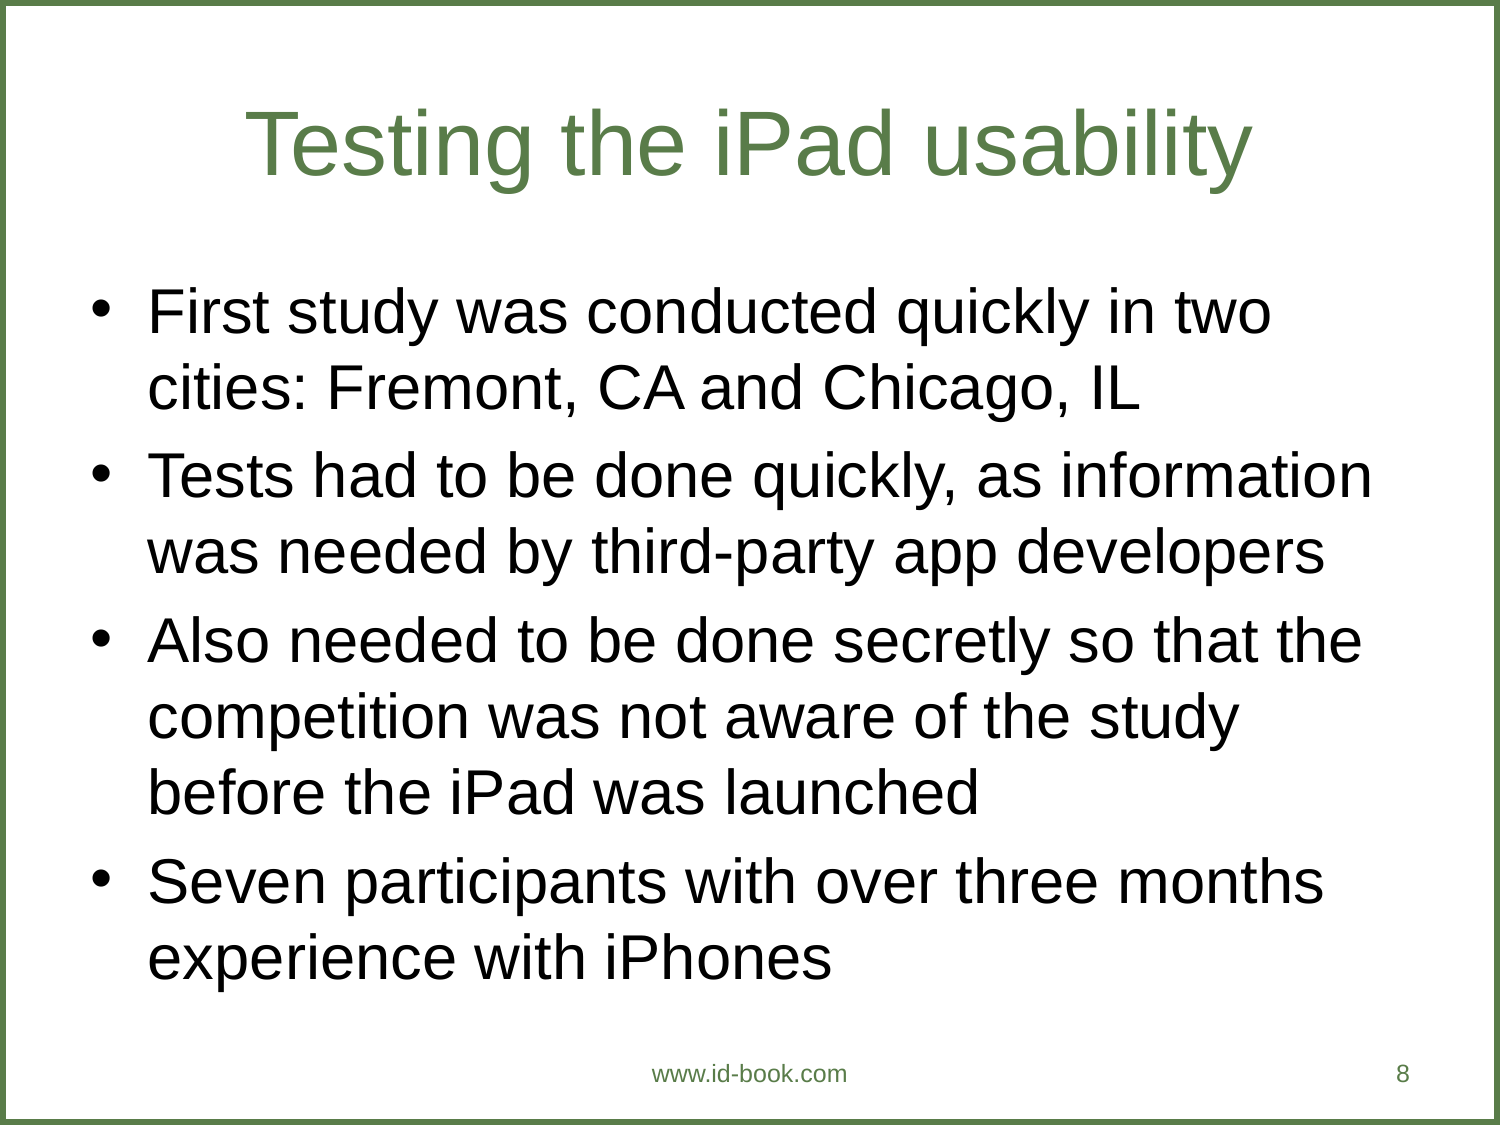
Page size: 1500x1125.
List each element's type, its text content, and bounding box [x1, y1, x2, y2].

slide_number 8 [1074, 1042, 1425, 1103]
title Testing the iPad usability [75, 45, 1425, 233]
list First study was conducted quickly in two cities: Fremont, CA and Chicago, IL Tests had to be done quickly, as information was needed by third-party app developers Also needed to be done secretly so that the competition was not aware of the study before the iPad was launched Seven participants with over three months experience with iPhones [75, 262, 1425, 1012]
footer www.id-book.com [512, 1042, 988, 1103]
